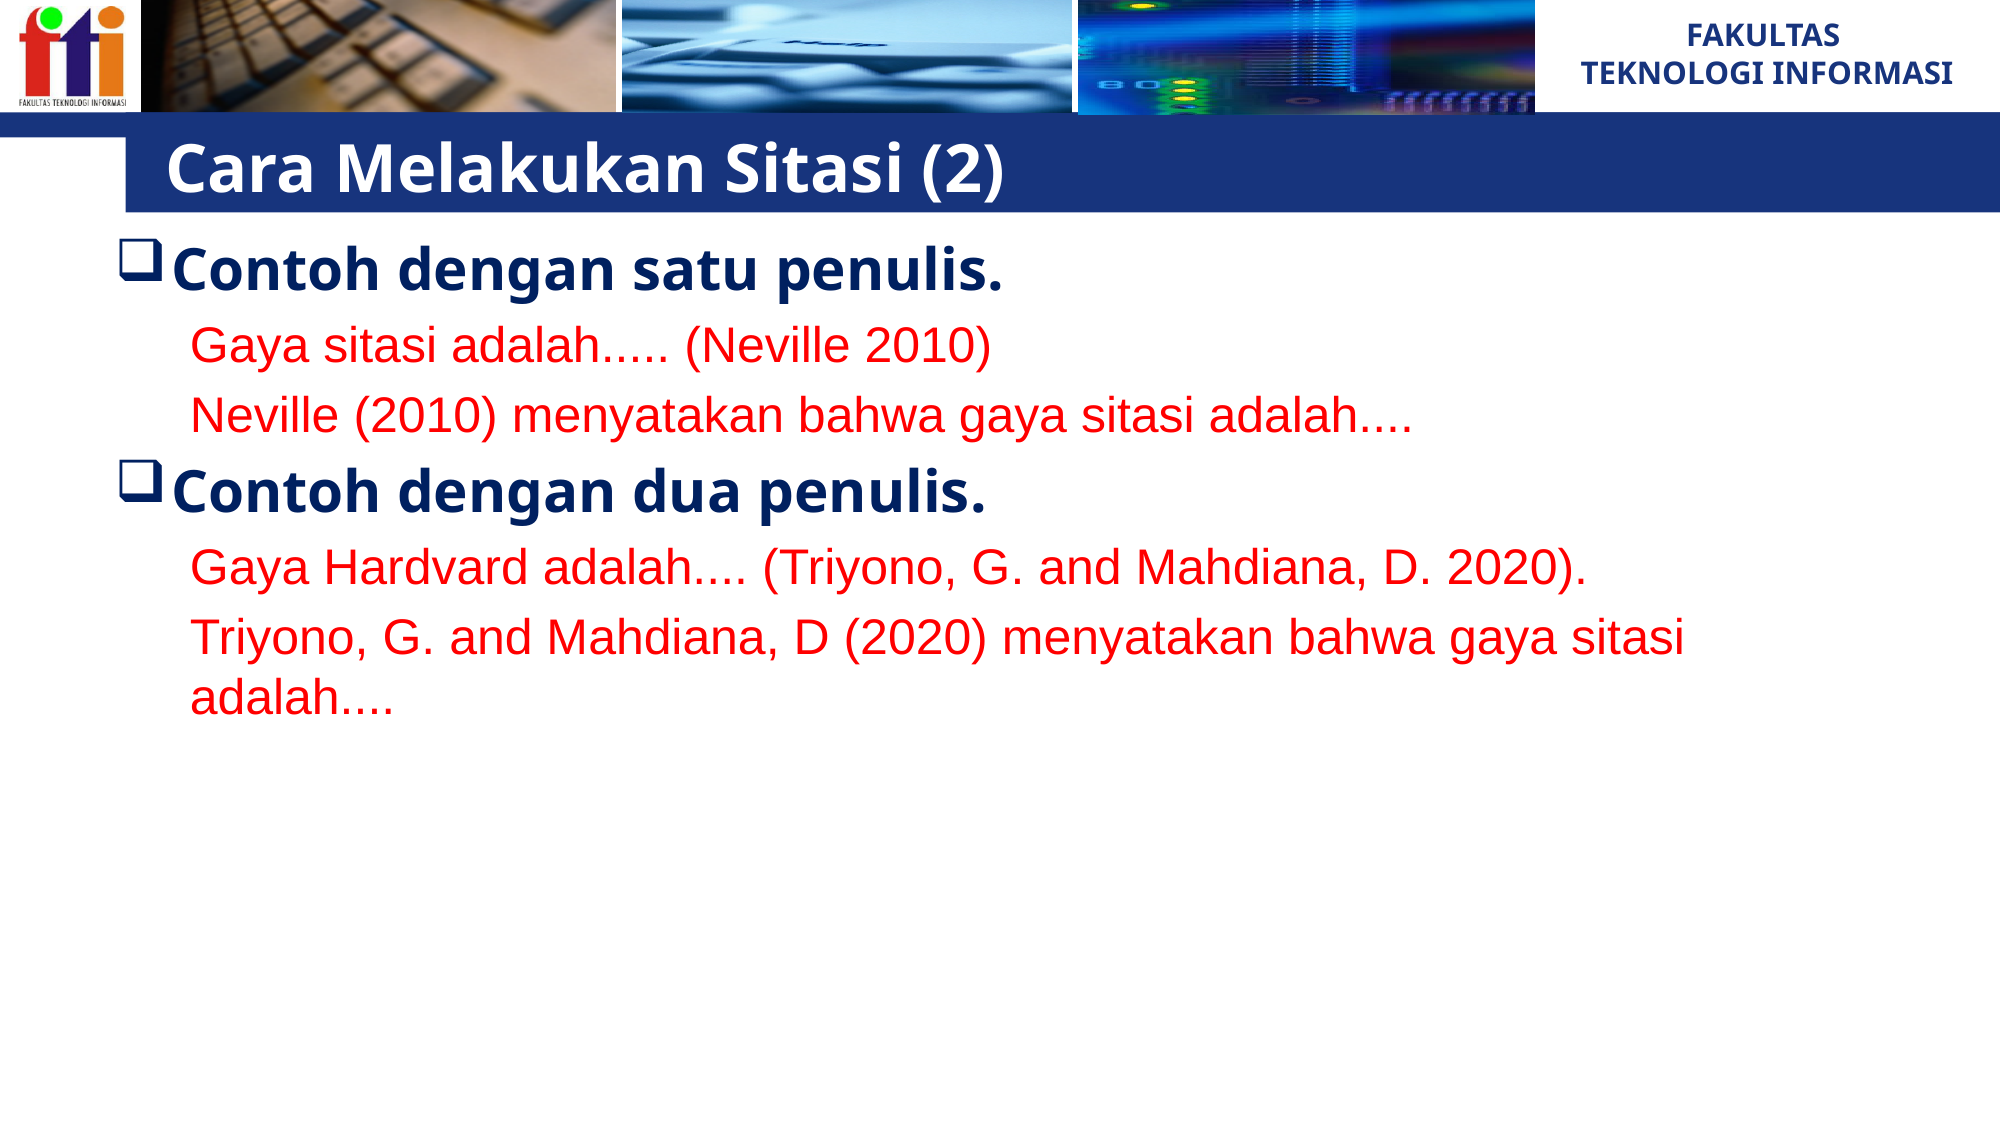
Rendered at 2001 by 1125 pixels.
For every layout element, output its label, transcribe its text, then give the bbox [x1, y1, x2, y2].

picture [622, 0, 1072, 113]
picture [1078, 0, 1535, 115]
title Cara Melakukan Sitasi (2) [149, 119, 1934, 213]
list Contoh dengan satu penulis. Gaya sitasi adalah..... (Neville 2010) Neville (2010) menyatakan bahwa gaya sitasi adalah.... Contoh dengan dua penulis. Gaya Hardvard adalah.... (Triyono, G. and Mahdiana, D. 2020). Triyono, G. and Mahdiana, D (2020) menyatakan bahwa gaya sitasi adalah.... [99, 224, 1901, 1038]
picture [141, 0, 616, 112]
picture [19, 6, 126, 106]
